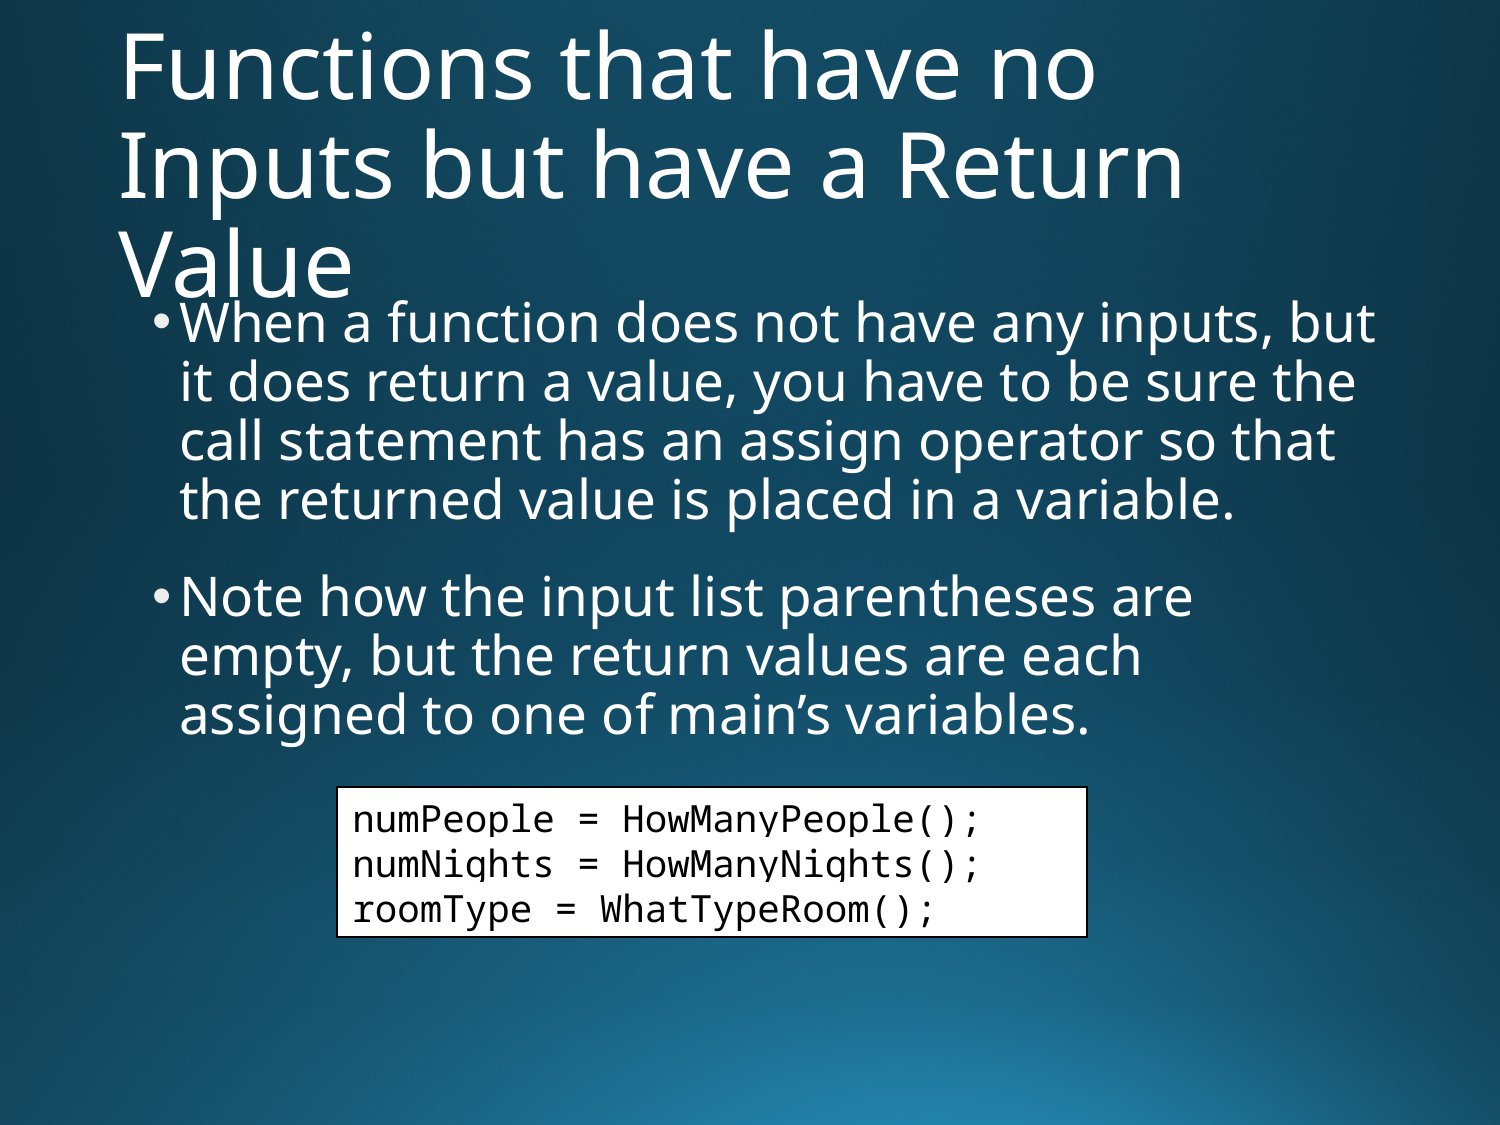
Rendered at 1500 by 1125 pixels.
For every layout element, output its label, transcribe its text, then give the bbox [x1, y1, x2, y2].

title Functions that have no Inputs but have a Return Value [103, 59, 1397, 278]
text_box numPeople = HowManyPeople(); numNights = HowManyNights(); roomType = WhatTypeRoom(); [336, 786, 1088, 938]
picture [0, 0, 1500, 1125]
list When a function does not have any inputs, but it does return a value, you have to be sure the call statement has an assign operator so that the returned value is placed in a variable. Note how the input list parentheses are empty, but the return values are each assigned to one of main’s variables. [137, 287, 1397, 763]
